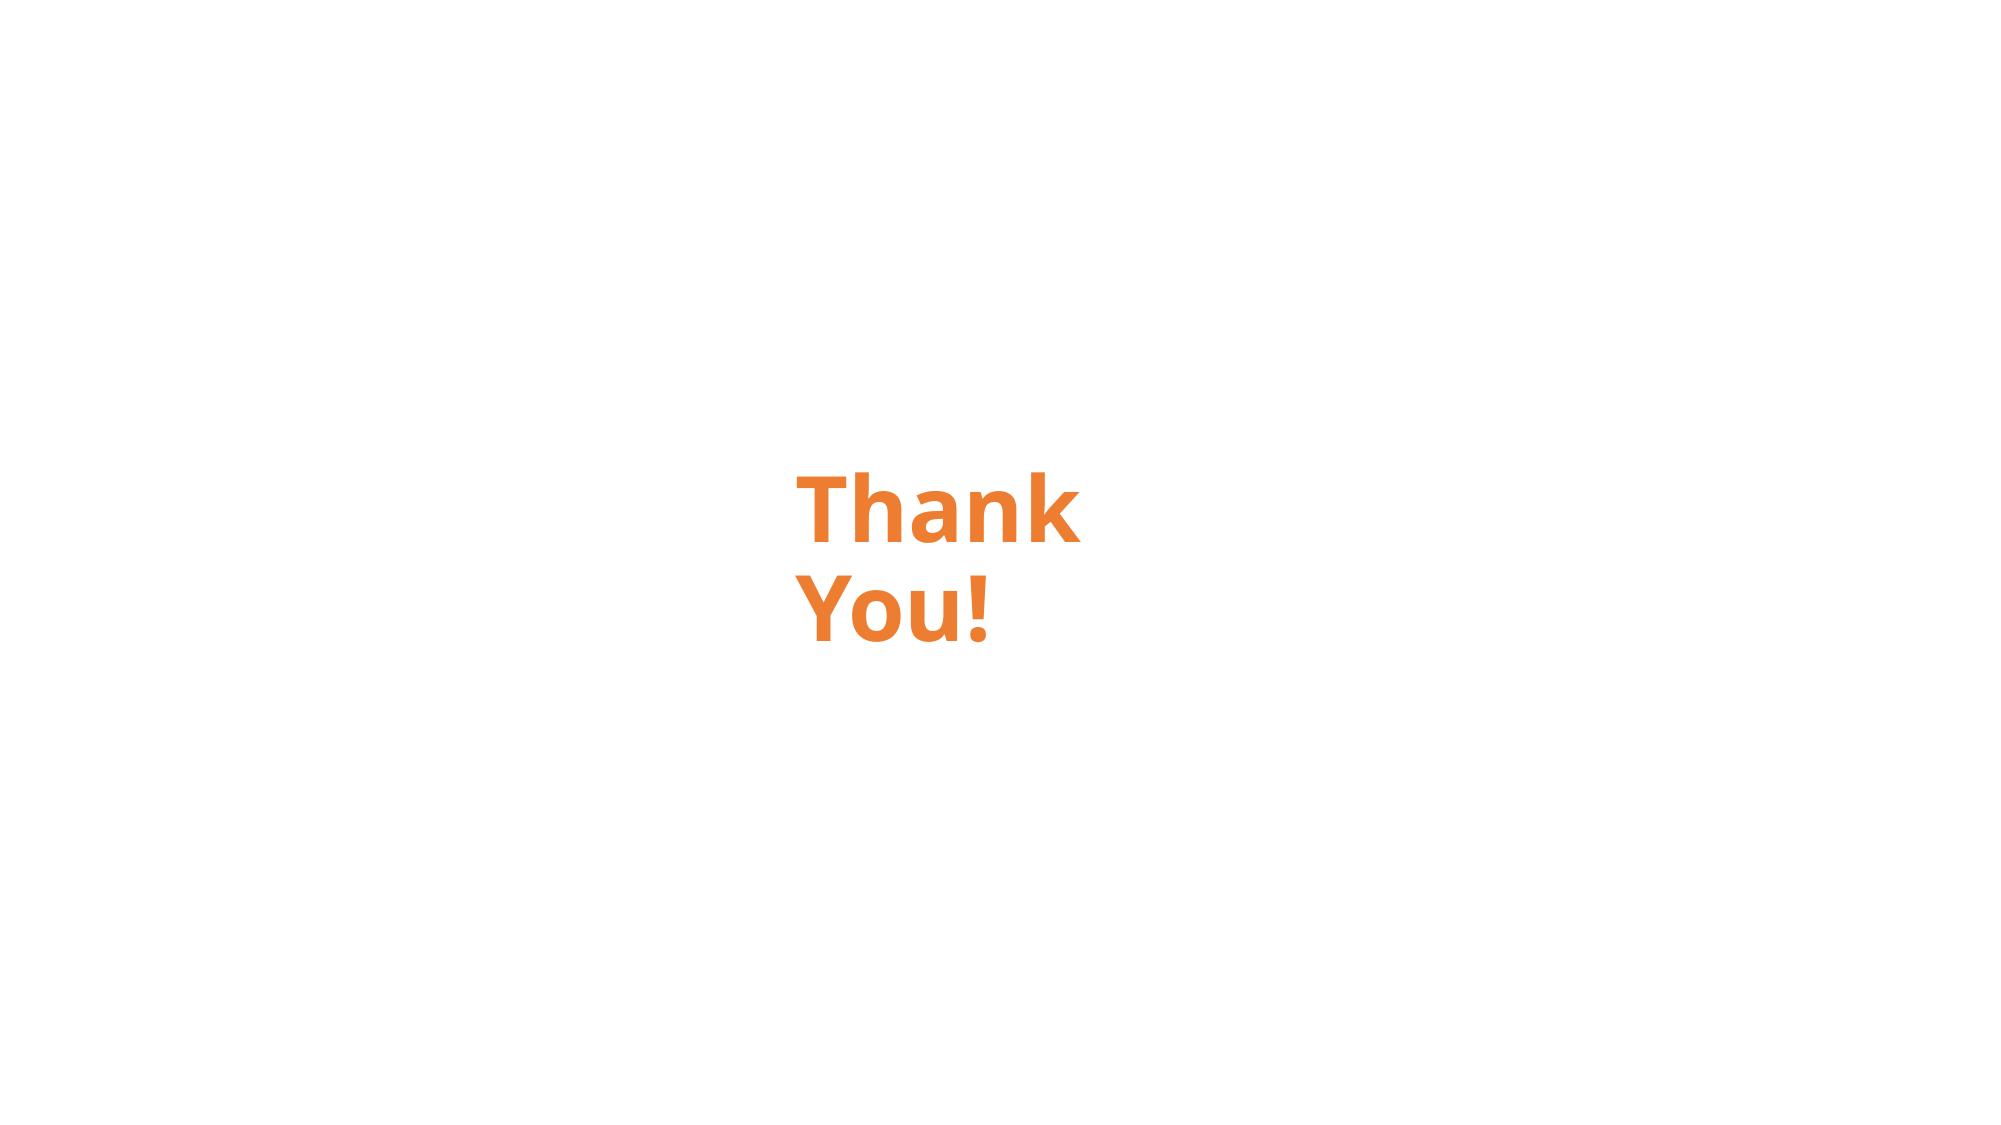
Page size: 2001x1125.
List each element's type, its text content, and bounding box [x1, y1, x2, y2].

title Thank You! [780, 453, 1220, 672]
